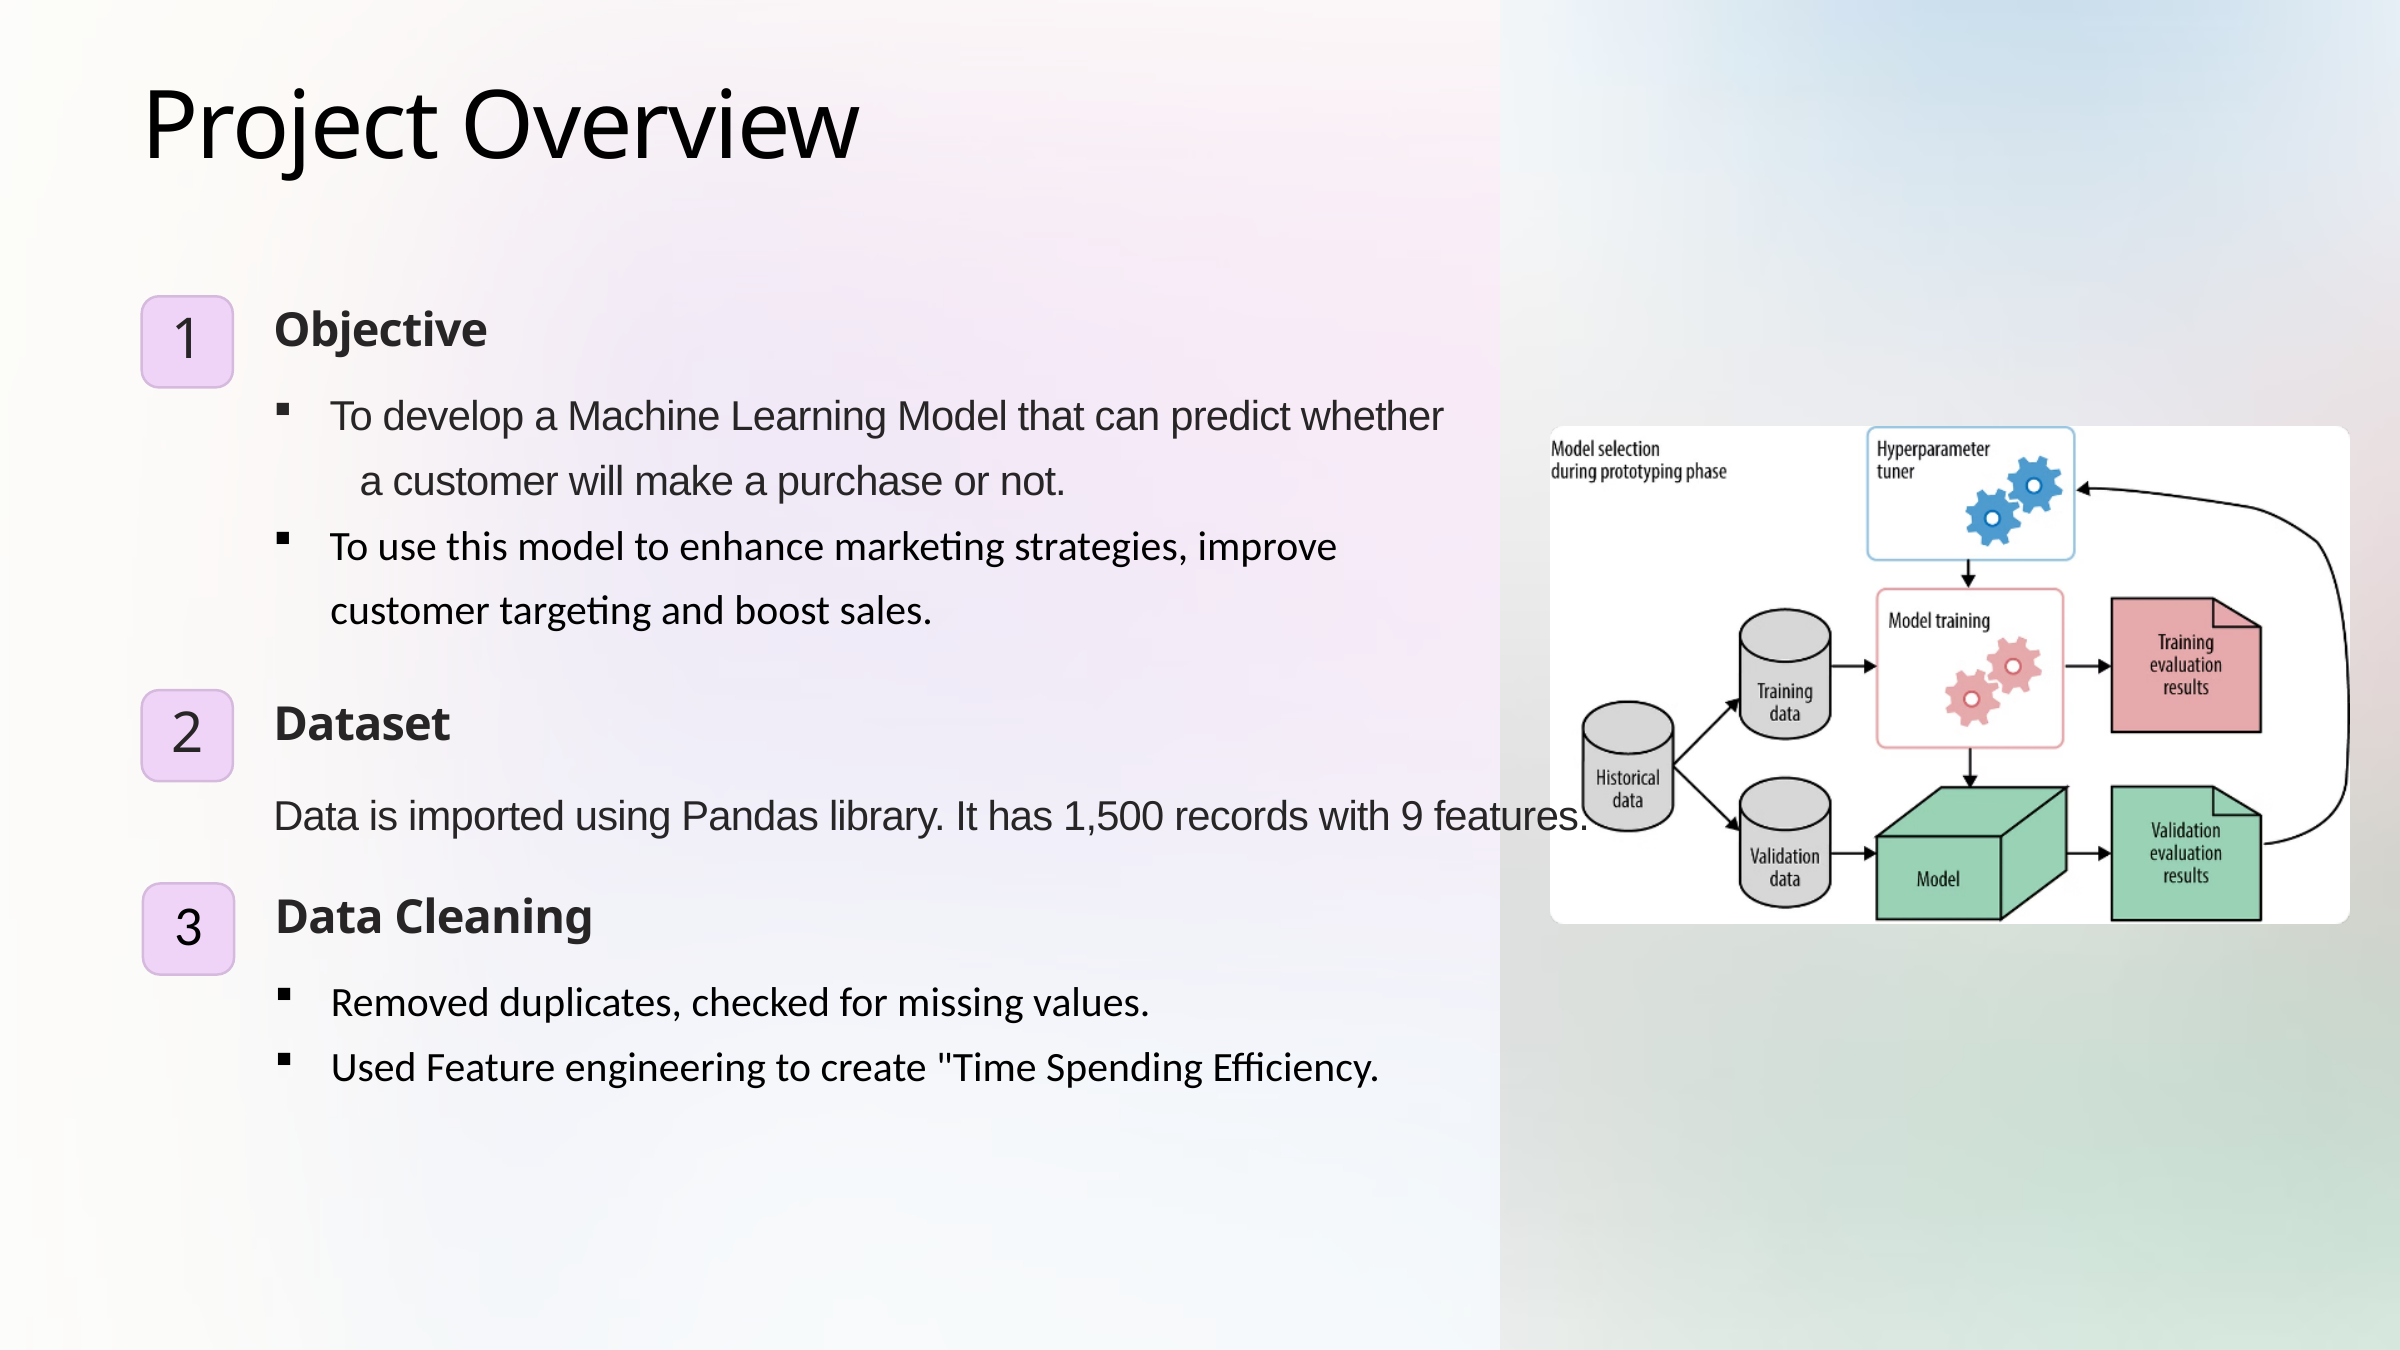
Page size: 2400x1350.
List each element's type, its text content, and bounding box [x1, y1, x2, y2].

text_box 1 [172, 313, 202, 371]
text_box Dataset [273, 690, 750, 750]
text_box 3 [174, 900, 203, 958]
text_box Data is imported using Pandas library. It has 1,500 records with 9 features. [273, 774, 1475, 839]
text_box Objective [273, 296, 750, 356]
picture [1499, 0, 2400, 1350]
text_box Removed duplicates, checked for missing values. Used Feature engineering to create "Time Spending Efficiency. [274, 960, 1387, 1235]
text_box [141, 690, 233, 782]
text_box [141, 296, 233, 388]
text_box Data Cleaning [274, 883, 751, 943]
text_box To develop a Machine Learning Model that can predict whether a customer will make a purchase or not. To use this model to enhance marketing strategies, improve customer targeting and boost sales. [273, 374, 1359, 650]
text_box 2 [172, 707, 202, 765]
text_box Project Overview [141, 58, 1095, 178]
text_box [142, 883, 235, 975]
